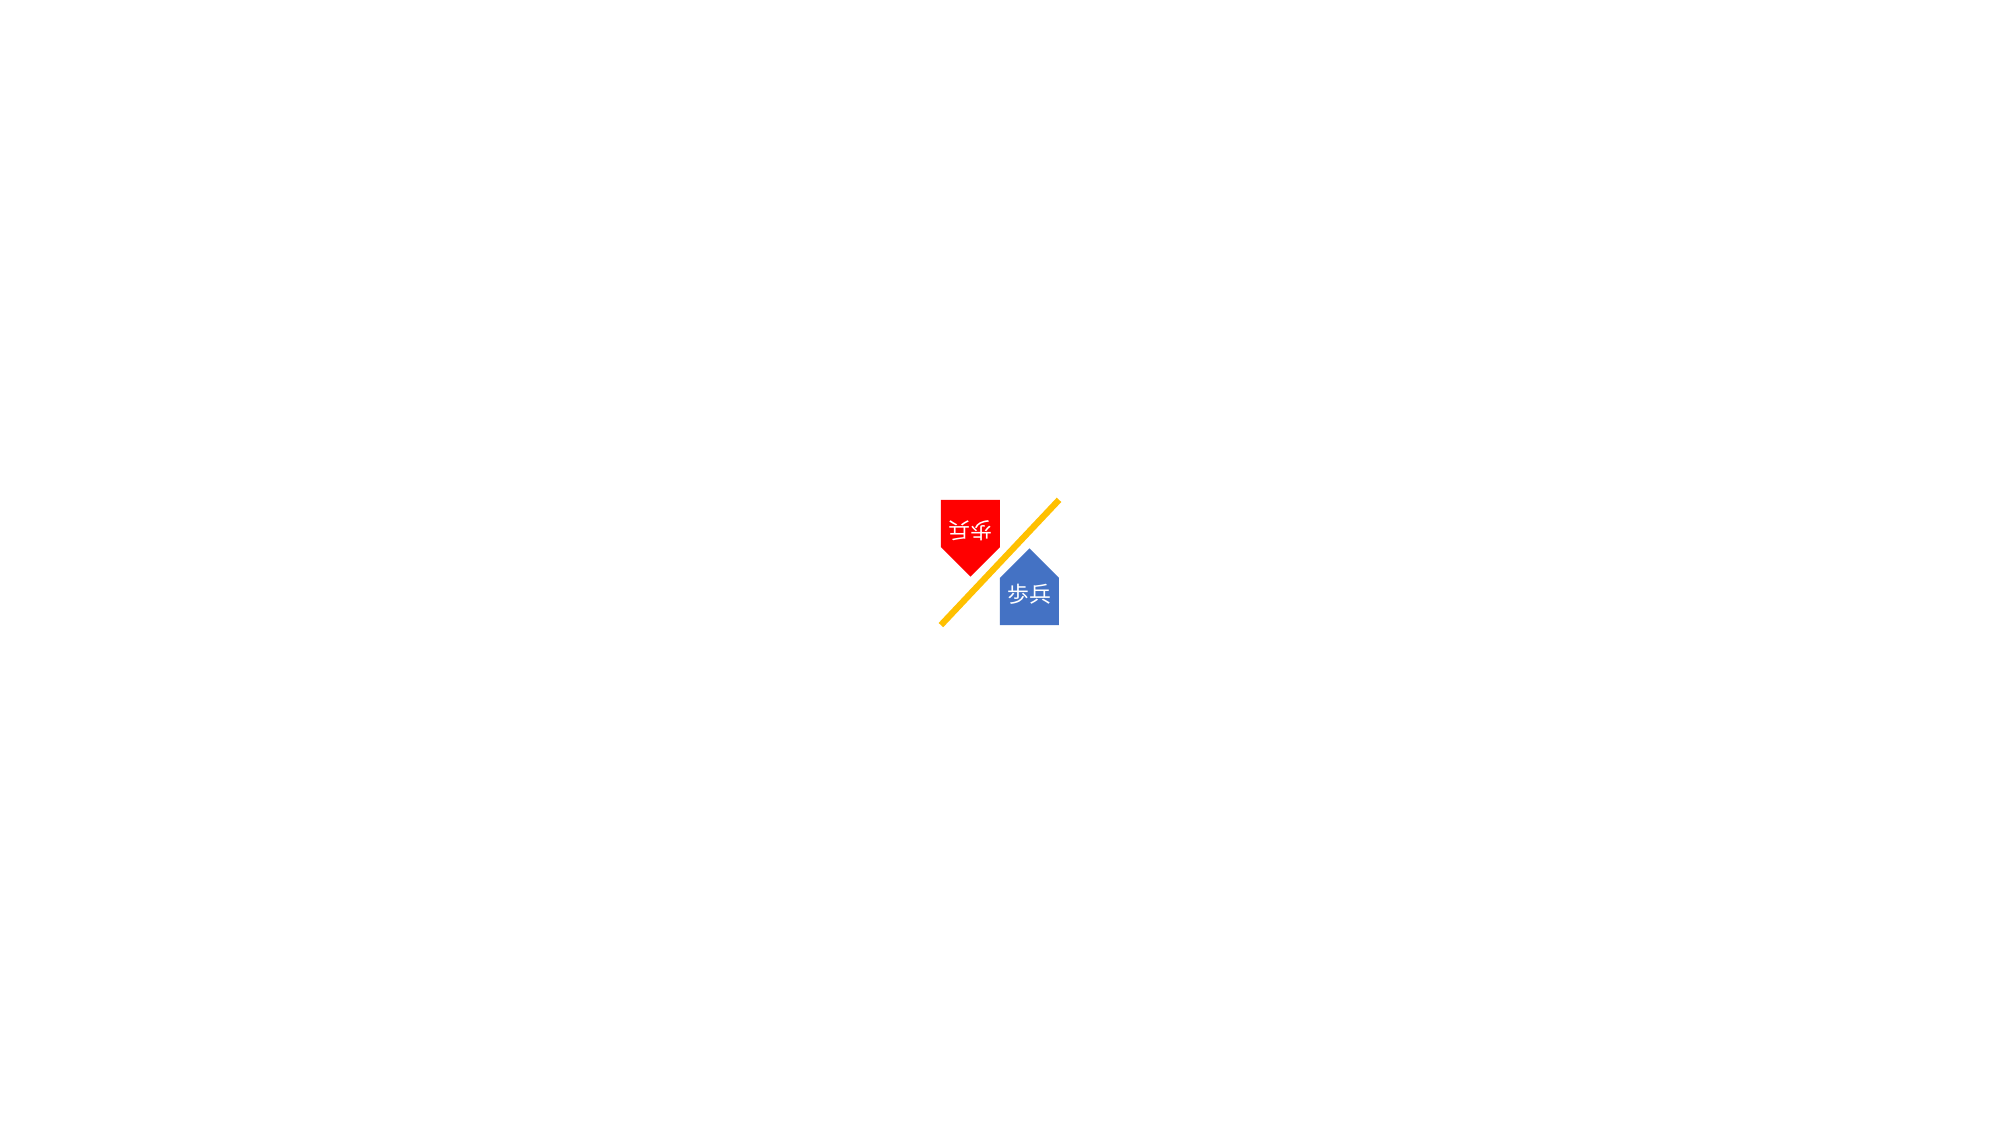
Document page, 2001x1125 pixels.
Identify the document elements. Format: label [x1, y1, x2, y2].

text_box [940, 499, 1059, 626]
